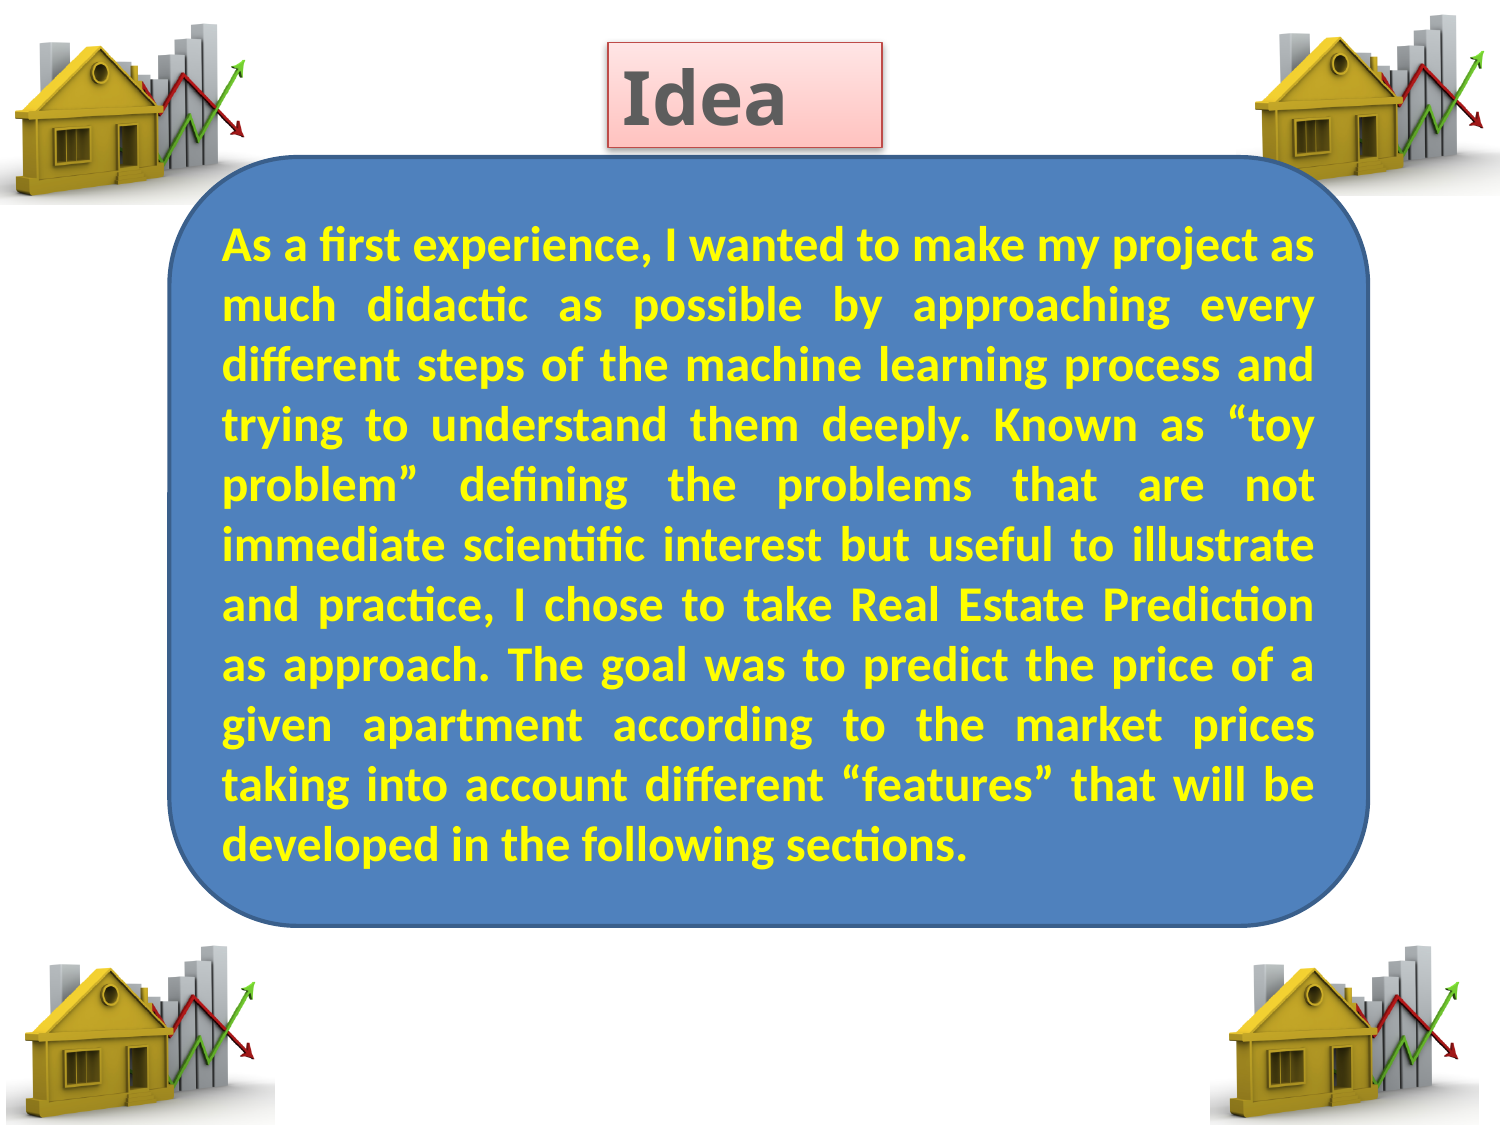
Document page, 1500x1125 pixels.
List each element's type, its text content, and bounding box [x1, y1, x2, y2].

text_box Idea [607, 42, 883, 148]
picture [6, 925, 275, 1125]
picture [0, 3, 265, 205]
picture [1210, 925, 1479, 1125]
text_box As a first experience, I wanted to make my project as much didactic as possible by approaching every different steps of the machine learning process and trying to understand them deeply. Known as “toy problem” defining the problems that are not immediate scientific interest but useful to illustrate and practice, I chose to take Real Estate Prediction as approach. The goal was to predict the price of a given apartment according to the market prices taking into account different “features” that will be developed in the following sections. [167, 154, 1371, 928]
picture [1235, 0, 1500, 196]
